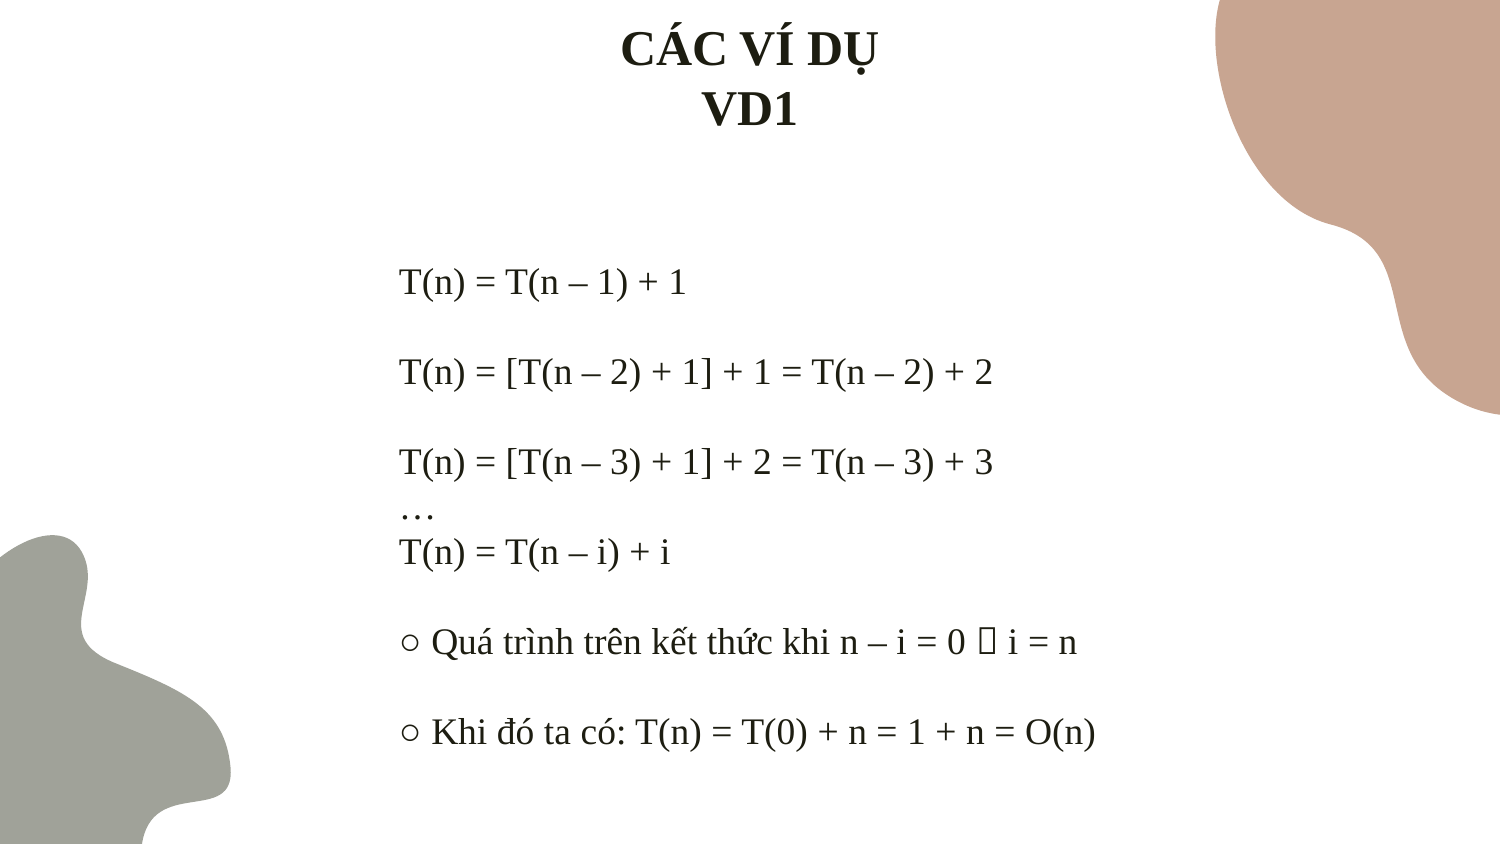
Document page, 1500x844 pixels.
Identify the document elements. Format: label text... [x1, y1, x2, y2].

title CÁC VÍ DỤ VD1 [579, 0, 921, 94]
